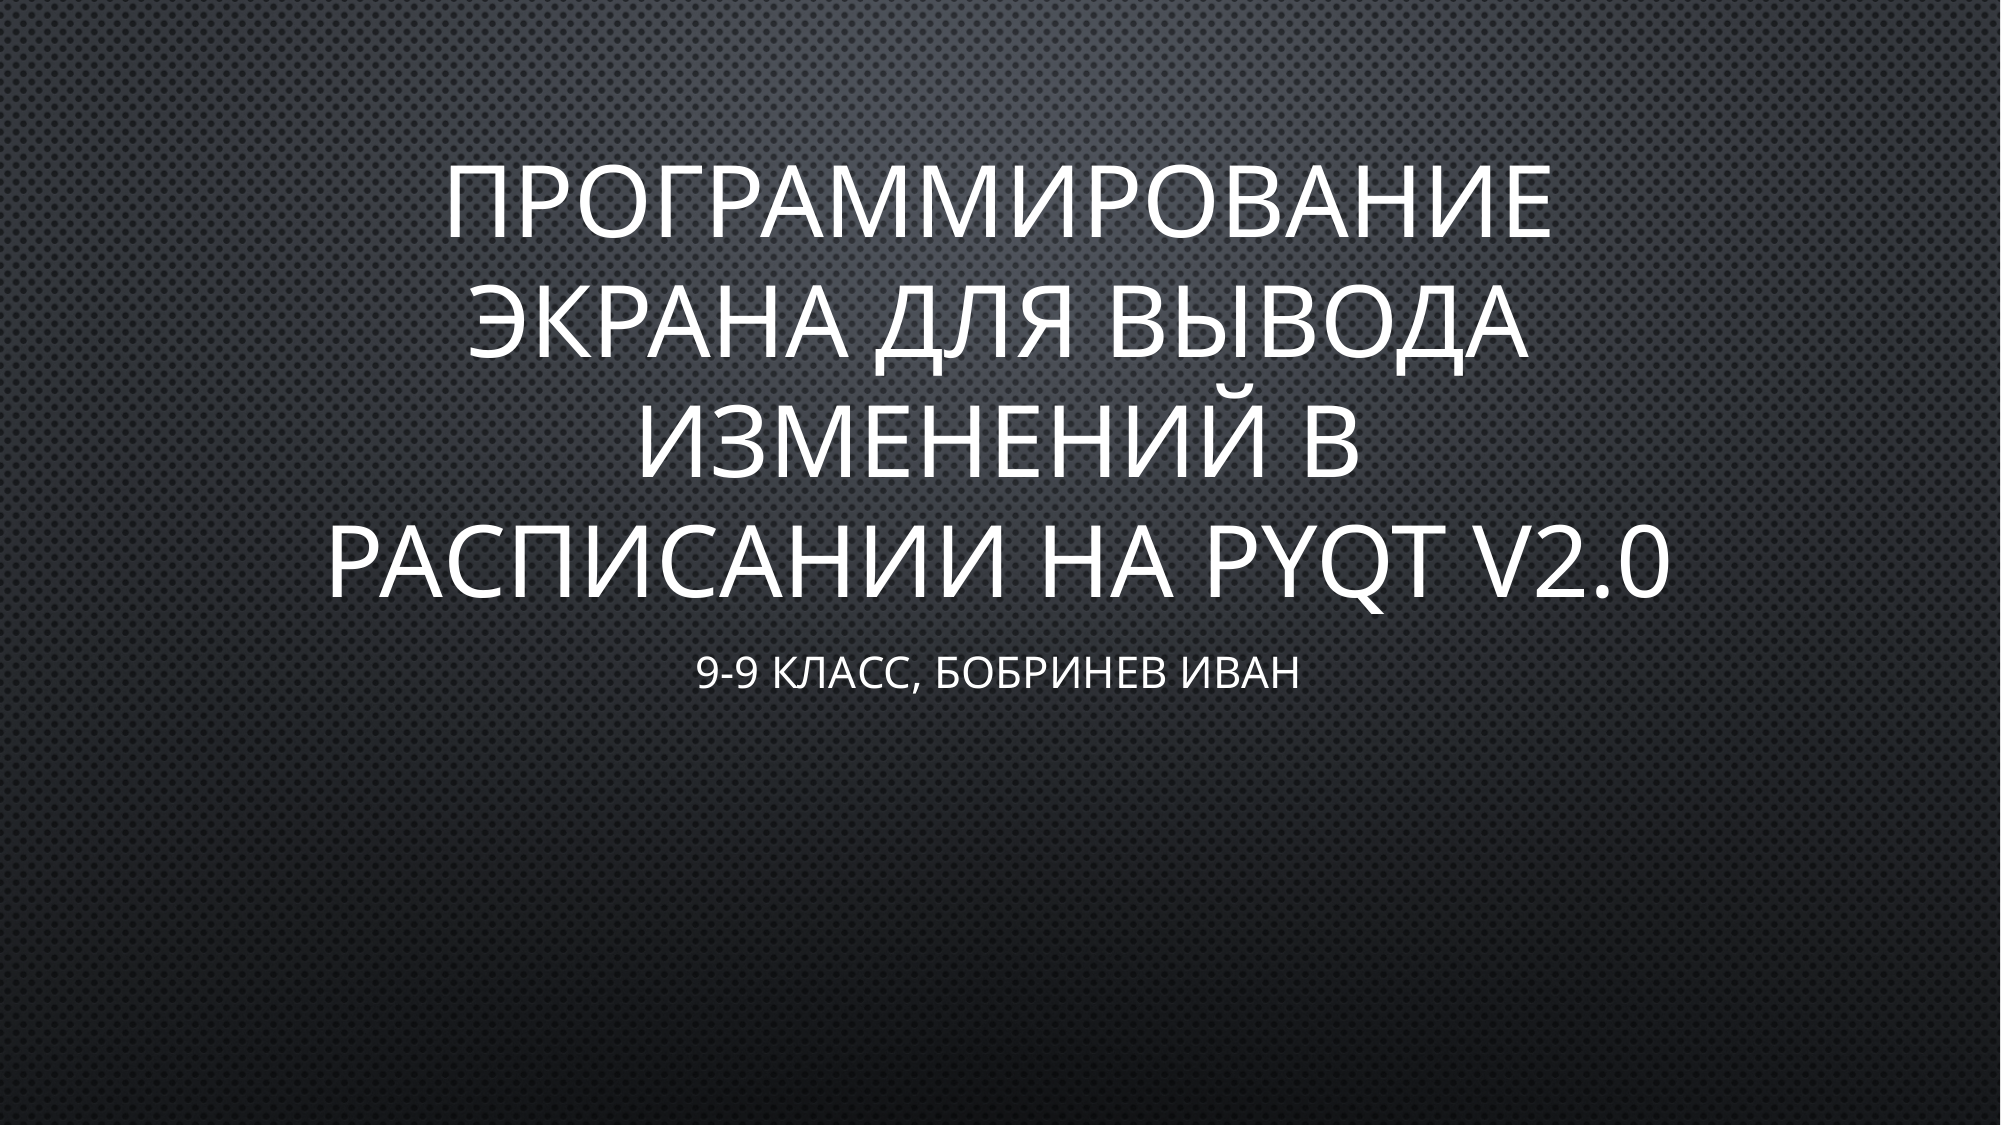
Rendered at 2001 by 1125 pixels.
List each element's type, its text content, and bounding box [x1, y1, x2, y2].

subtitle 9-9 класс, Бобринев Иван [287, 637, 1711, 950]
title Программирование экрана для вывода изменений в расписании на PyQT v2.0 [287, 99, 1711, 625]
